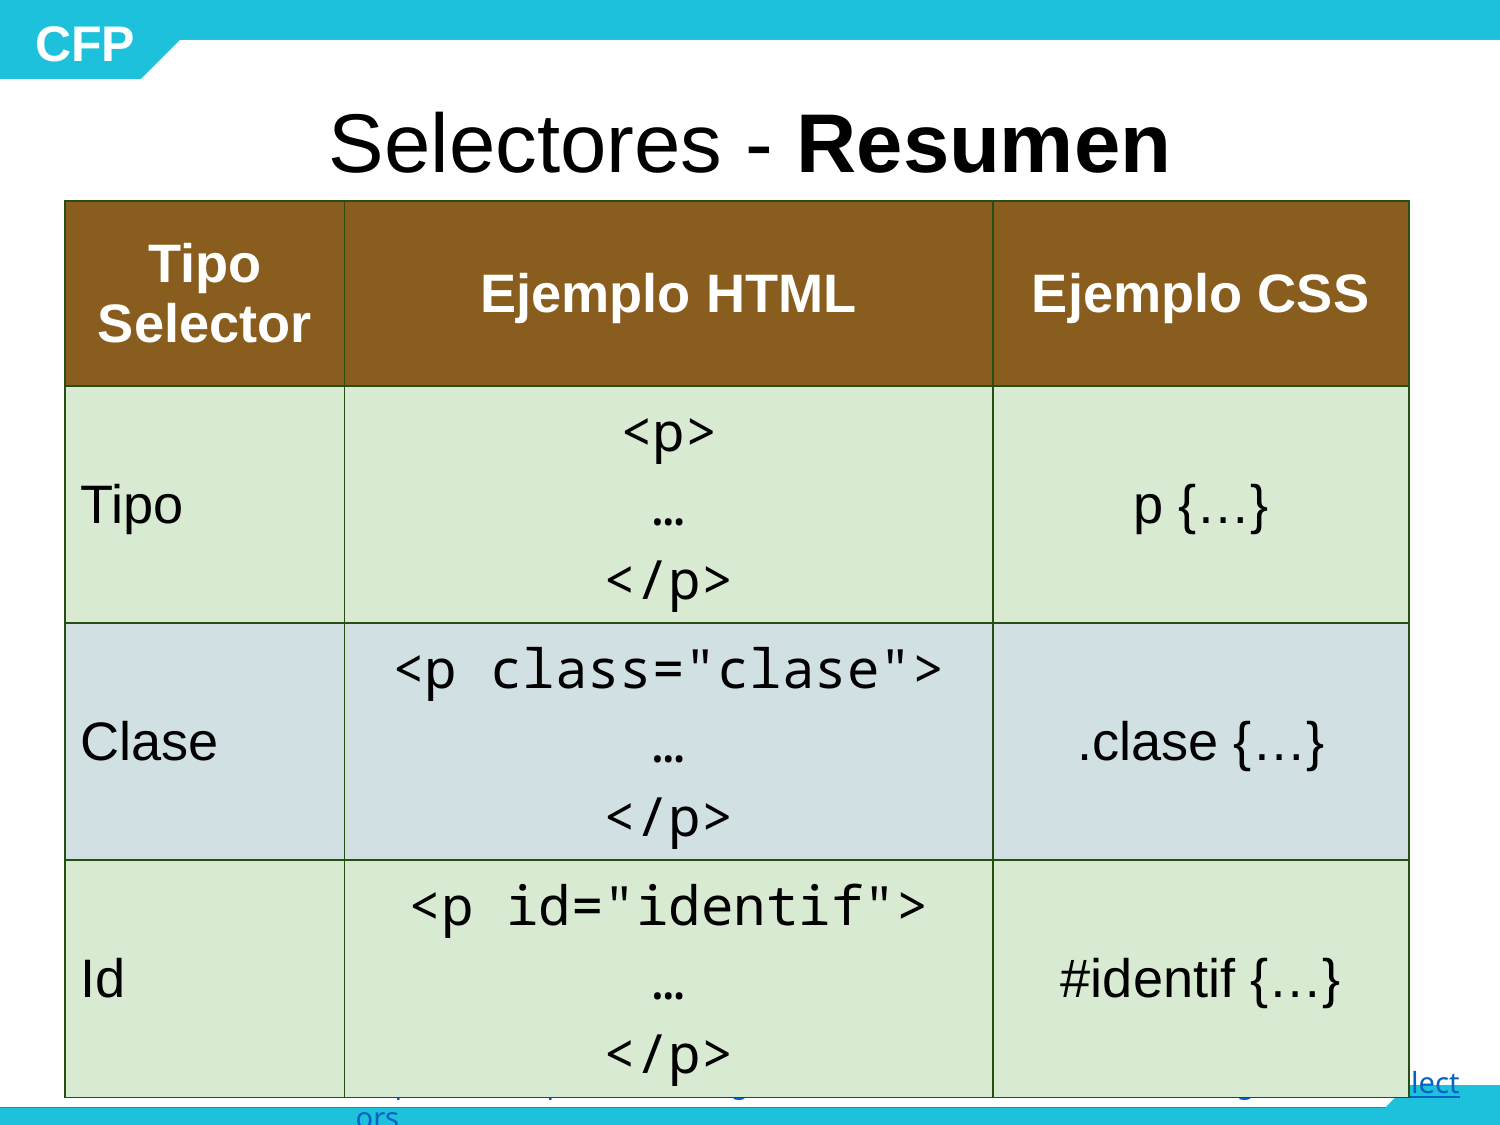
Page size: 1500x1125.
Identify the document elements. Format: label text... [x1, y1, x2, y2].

table_cell Clase [66, 624, 344, 859]
table_cell #identif {…} [994, 861, 1408, 1097]
table_header Tipo Selector [66, 202, 344, 385]
list [51, 118, 1449, 1053]
table_cell p {…} [994, 387, 1408, 622]
title Selectores - Resumen [103, 45, 1397, 118]
text_box https://developer.mozilla.org/en-US/docs/Web/Guide/CSS/Getting_Started/Selectors [340, 1063, 1483, 1099]
table_cell .clase {…} [994, 624, 1408, 859]
table_cell <p class="clase"> … </p> [345, 624, 992, 859]
table_cell <p> … </p> [345, 387, 992, 622]
table_header Ejemplo HTML [345, 202, 992, 385]
table_cell Tipo [66, 387, 344, 622]
table_cell Id [66, 861, 344, 1097]
table_cell <p id="identif"> … </p> [345, 861, 992, 1097]
table_header Ejemplo CSS [994, 202, 1408, 385]
